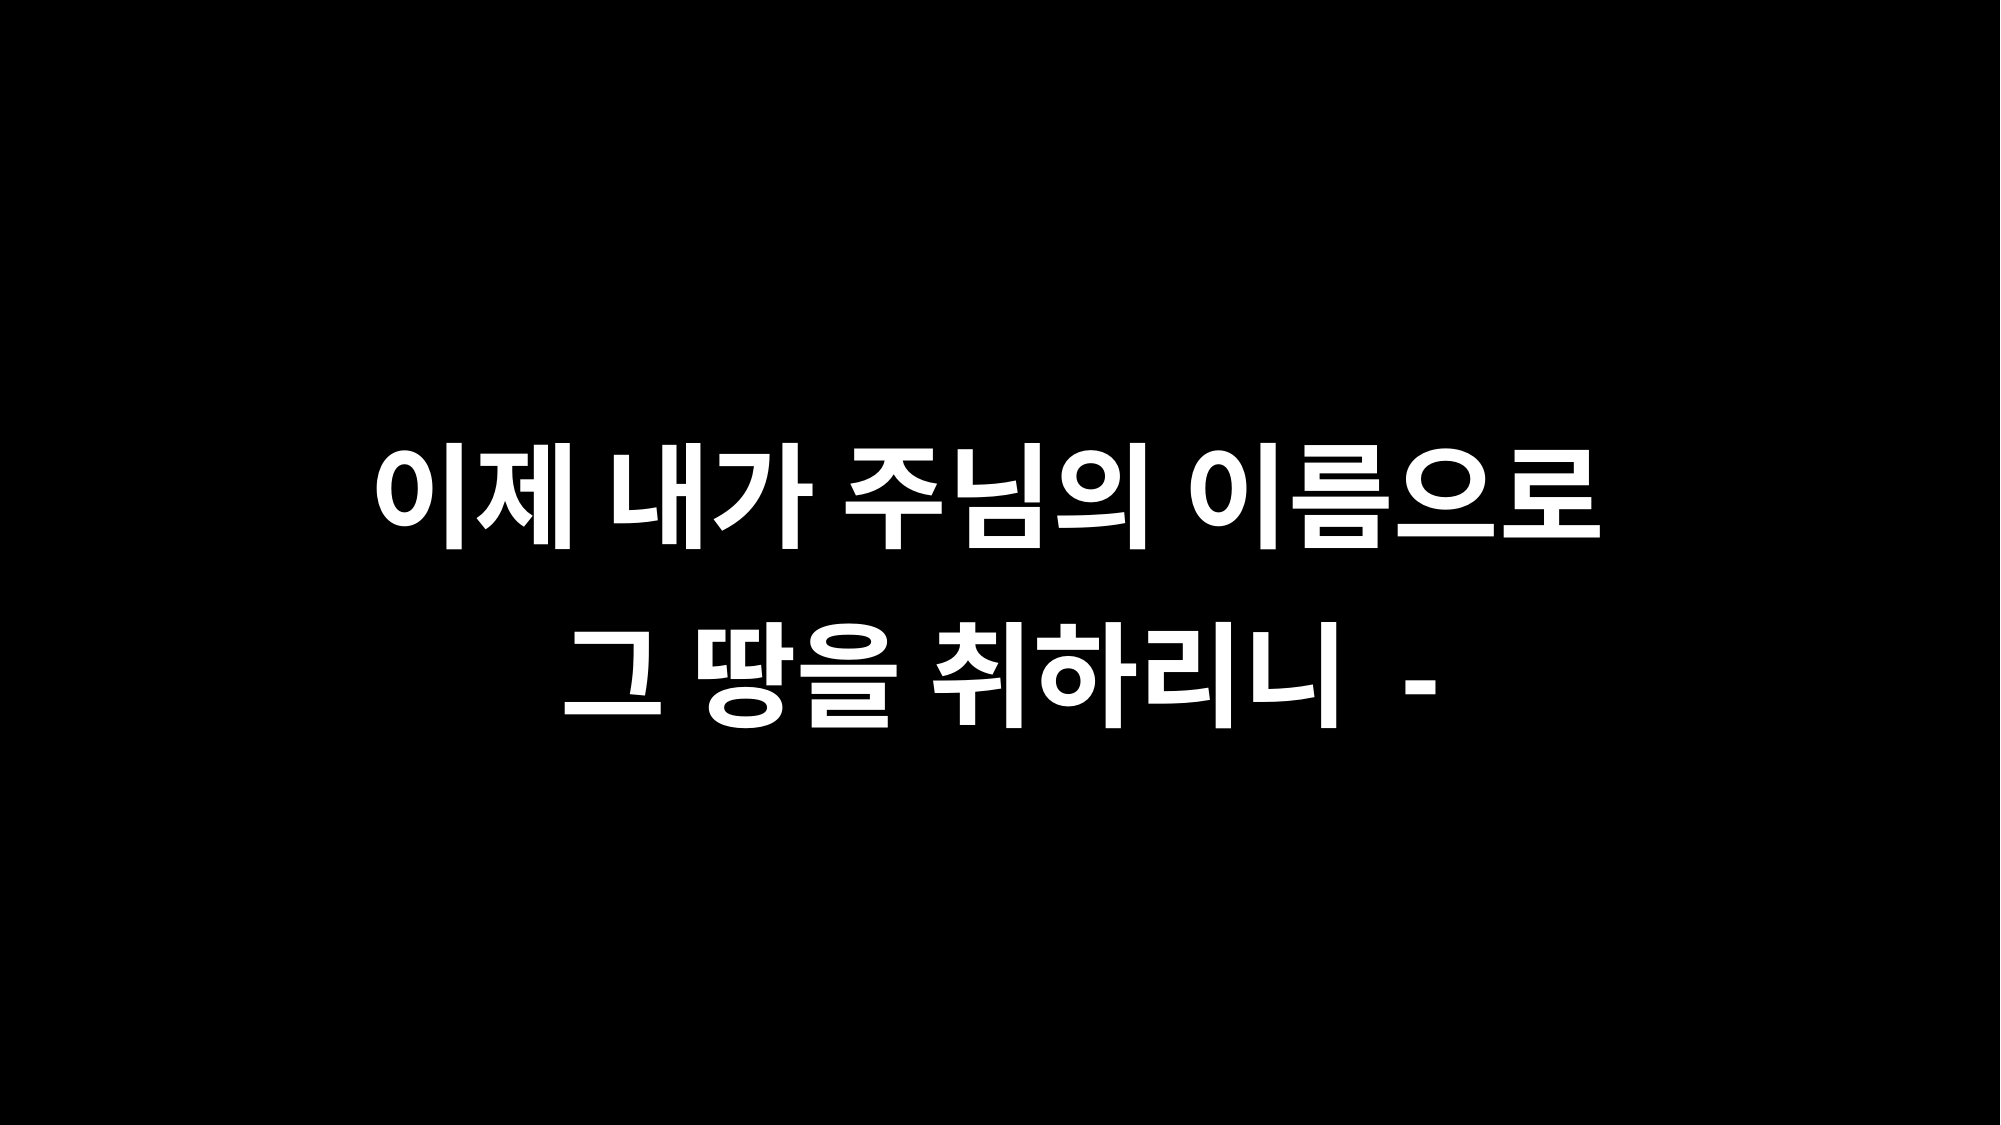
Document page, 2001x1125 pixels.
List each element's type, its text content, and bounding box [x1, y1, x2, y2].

text_box 이제 내가 주님의 이름으로 그 땅을 취하리니 - [0, 376, 2000, 749]
